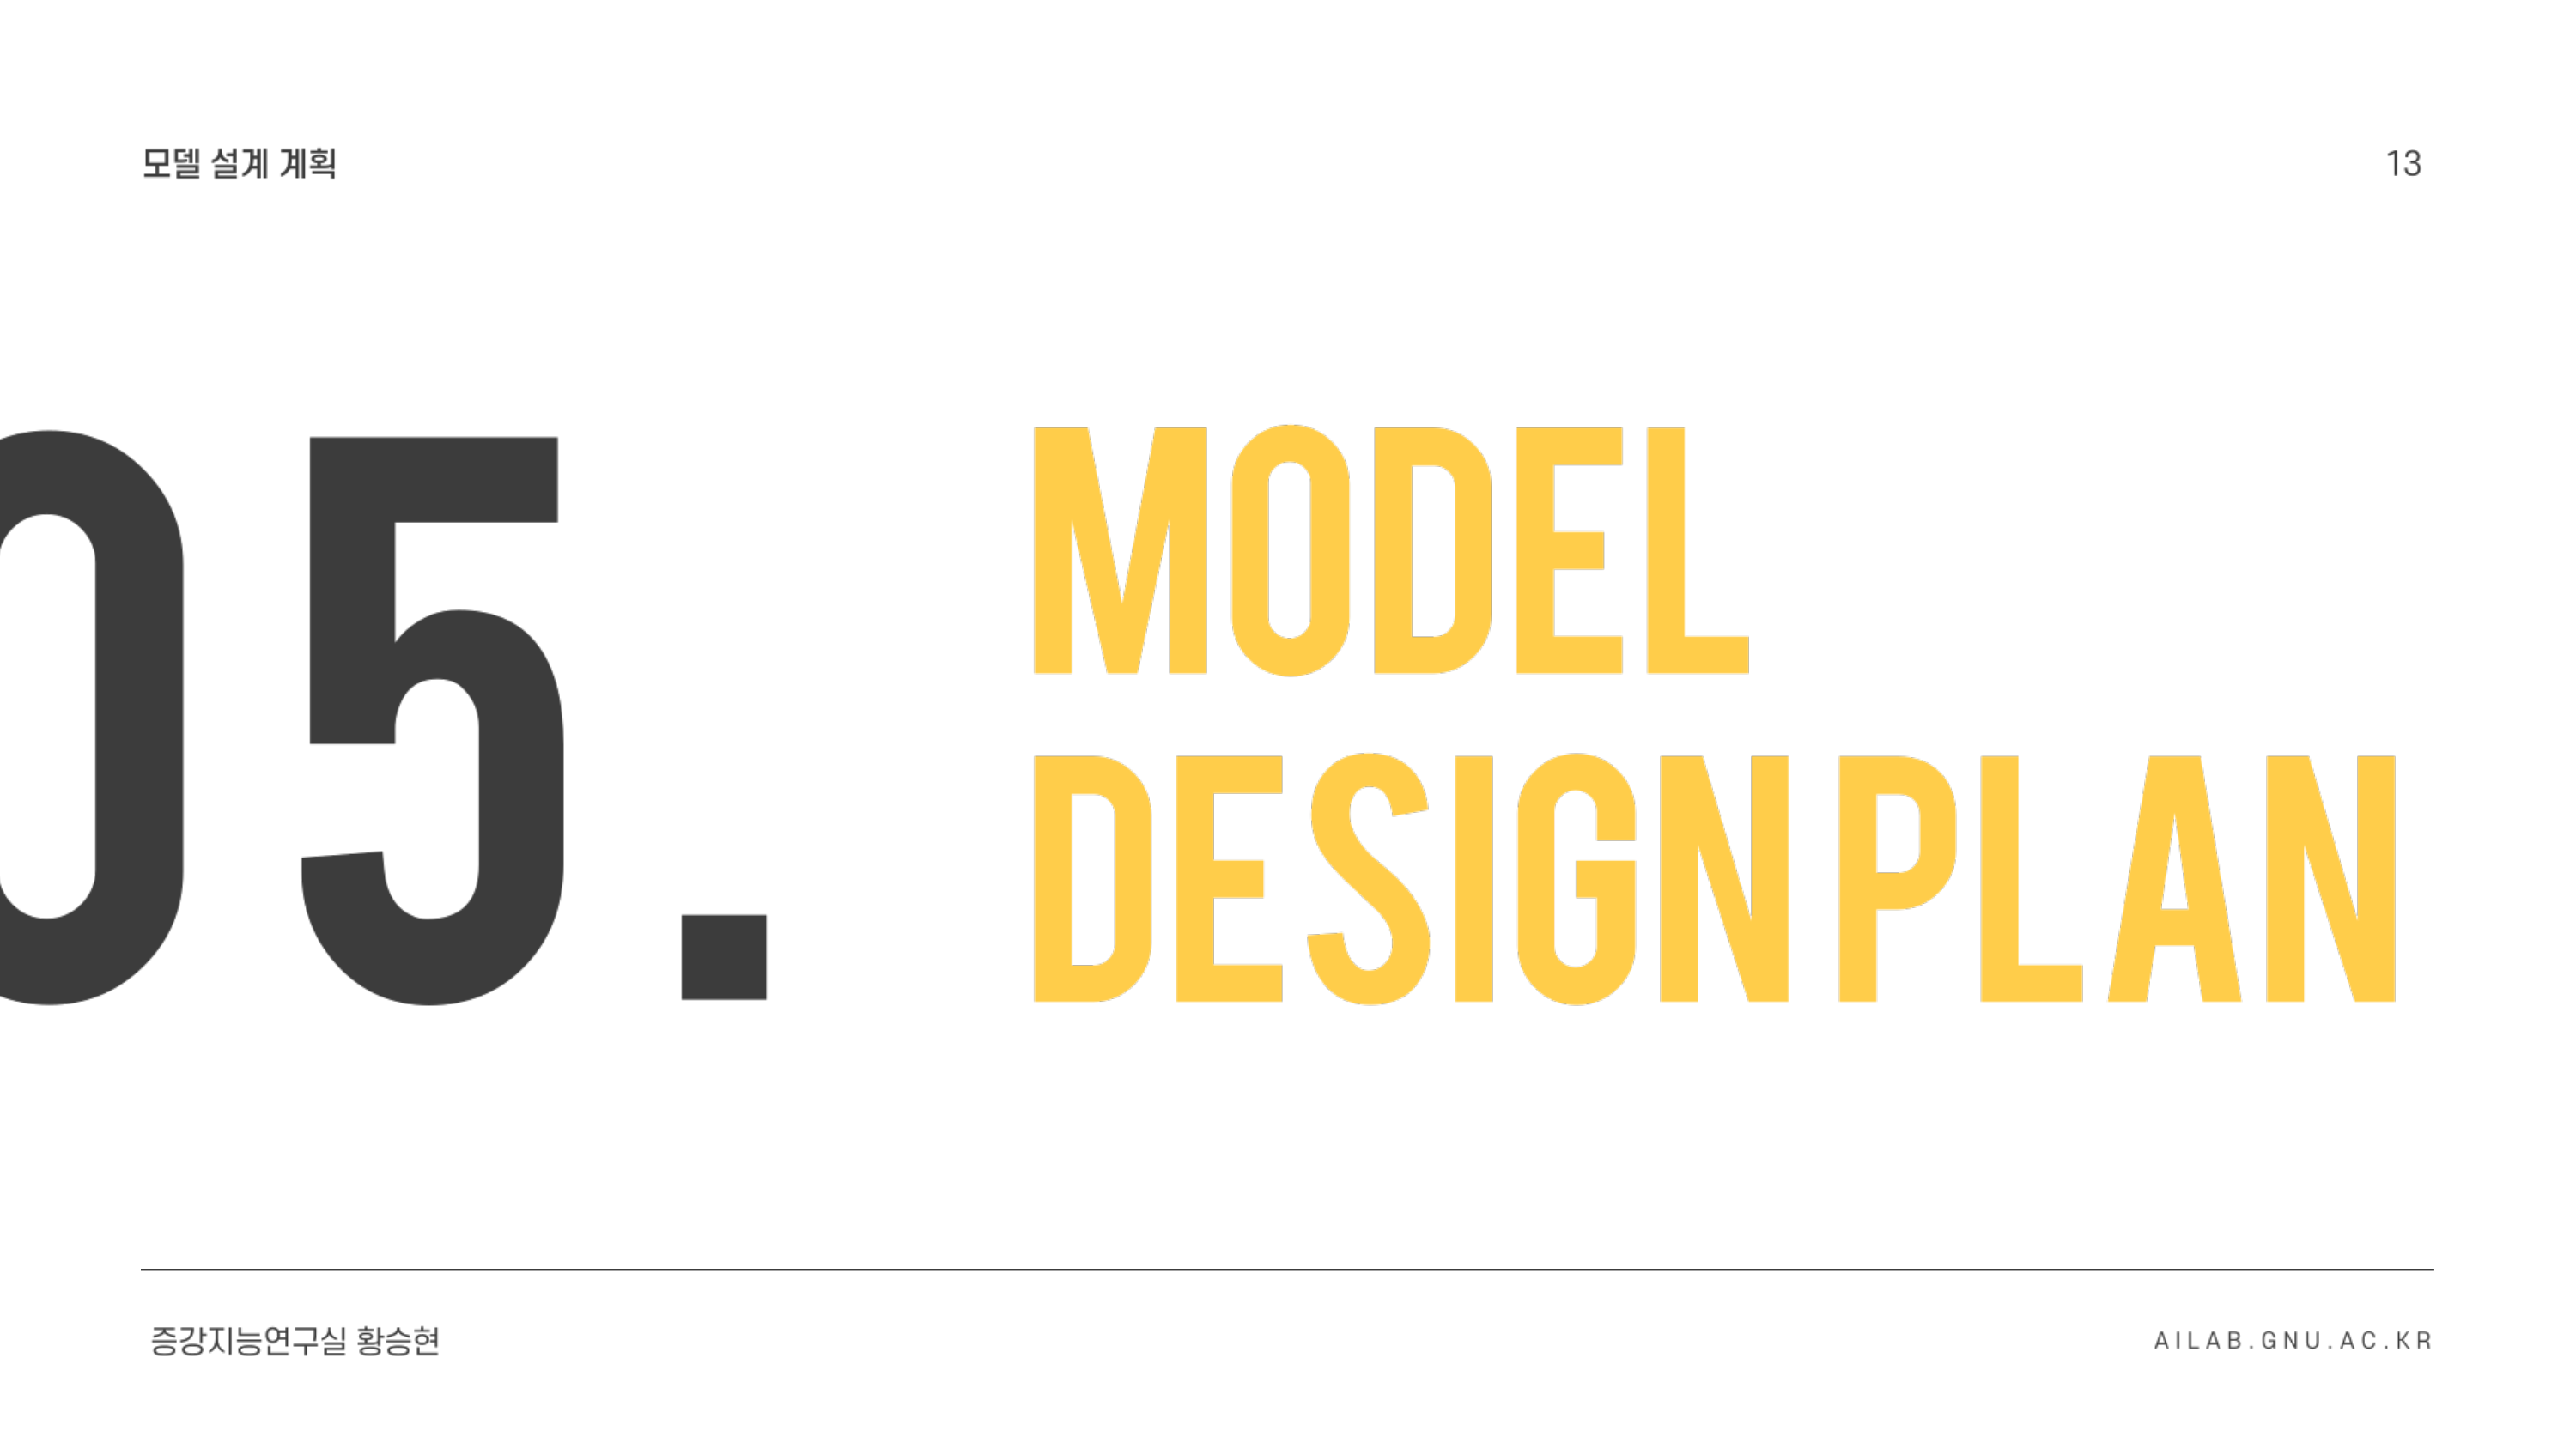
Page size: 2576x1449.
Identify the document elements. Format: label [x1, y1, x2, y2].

picture [2324, 134, 2435, 191]
picture [1926, 1321, 2441, 1360]
picture [146, 1314, 453, 1371]
picture [0, 134, 2520, 1290]
